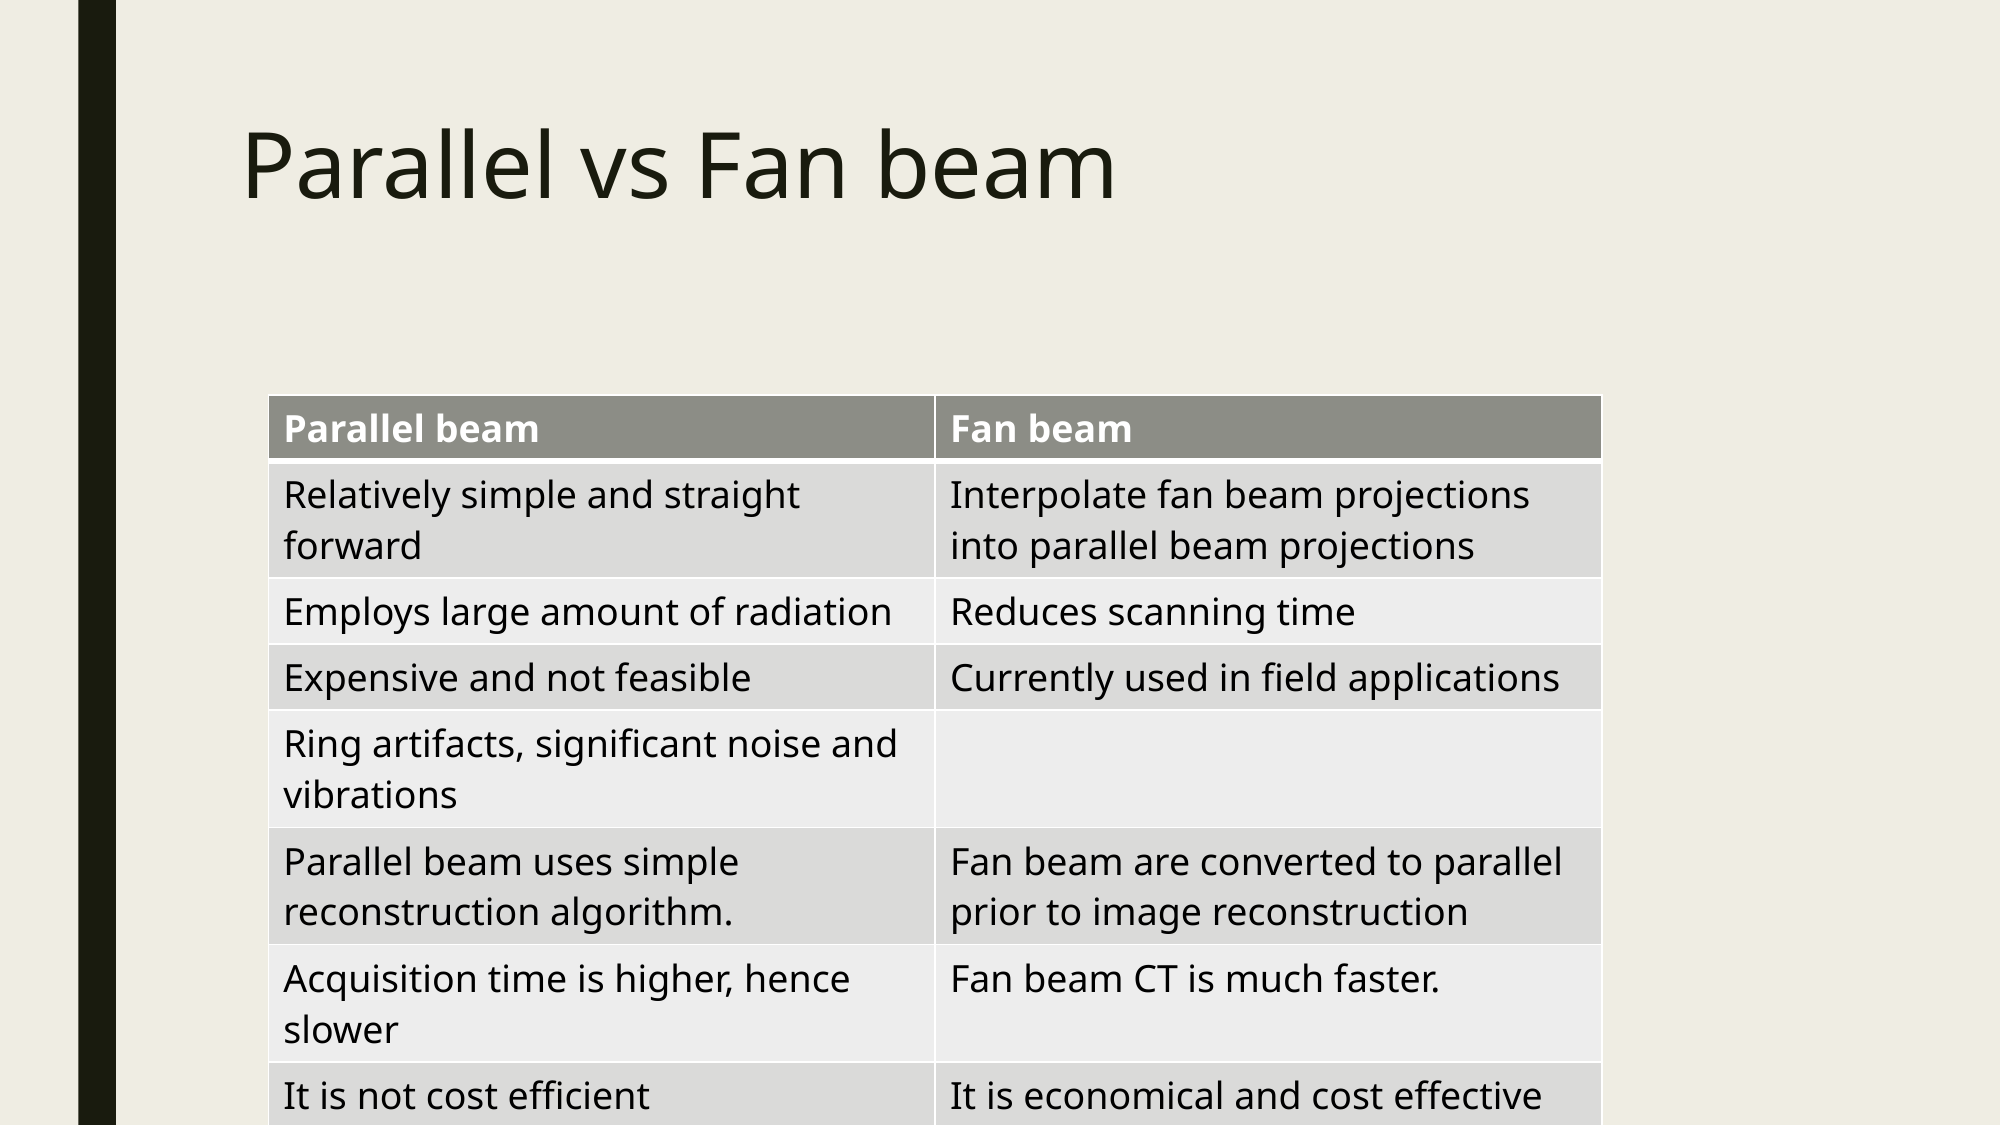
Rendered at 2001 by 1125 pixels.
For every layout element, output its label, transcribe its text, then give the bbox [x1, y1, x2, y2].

table_cell Ring artifacts, significant noise and vibrations [269, 711, 934, 827]
table_cell Parallel beam uses simple reconstruction algorithm. [269, 828, 934, 944]
table_cell Fan beam CT is much faster. [936, 945, 1601, 1061]
table_cell Employs large amount of radiation [269, 579, 934, 643]
table_cell Currently used in field applications [936, 645, 1601, 709]
table_cell Fan beam are converted to parallel prior to image reconstruction [936, 828, 1601, 944]
table_cell [936, 711, 1601, 827]
title Parallel vs Fan beam [225, 112, 1800, 357]
table_cell Interpolate fan beam projections into parallel beam projections [936, 464, 1601, 577]
table_cell Reduces scanning time [936, 579, 1601, 643]
table_cell Relatively simple and straight forward [269, 464, 934, 577]
table_header Fan beam [936, 396, 1601, 458]
table_cell Expensive and not feasible [269, 645, 934, 709]
table_header Parallel beam [269, 396, 934, 458]
table_cell Acquisition time is higher, hence slower [269, 945, 934, 1061]
table_cell It is economical and cost effective [936, 1063, 1601, 1125]
table_cell It is not cost efficient [269, 1063, 934, 1125]
